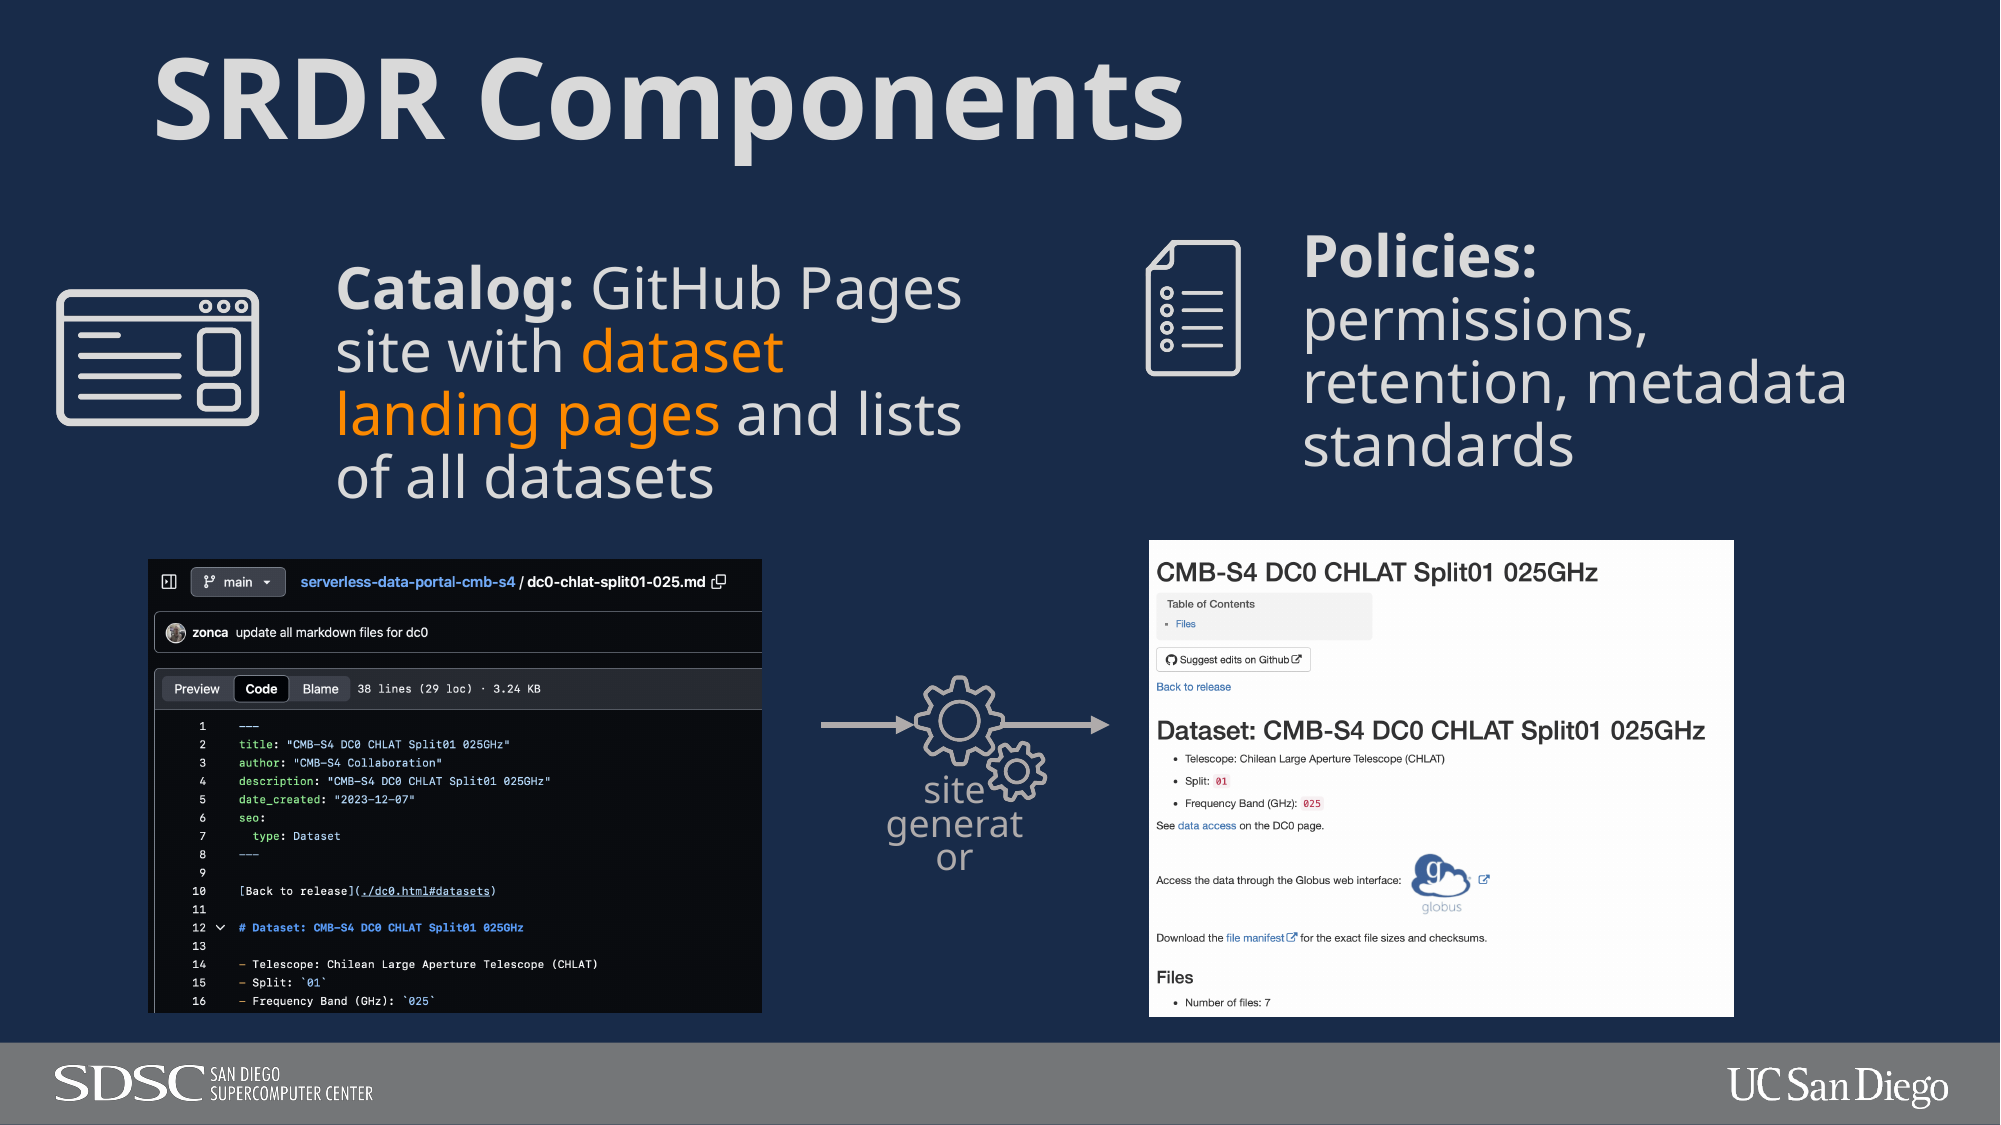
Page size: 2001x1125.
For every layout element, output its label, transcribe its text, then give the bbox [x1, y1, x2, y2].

text_box site generator [861, 770, 1048, 886]
text_box Catalog: GitHub Pages site with dataset landing pages and lists of all datasets [320, 251, 984, 502]
text_box Policies: permissions, retention, metadata standards [1287, 219, 1875, 376]
title SRDR Components [137, 0, 1863, 217]
picture [1111, 226, 1275, 390]
text_box [562, 890, 1588, 1047]
picture [1149, 540, 1734, 1018]
picture [148, 559, 762, 1013]
picture [32, 233, 283, 484]
picture [52, 1063, 375, 1102]
picture [1725, 1065, 1950, 1111]
picture [896, 655, 1063, 822]
